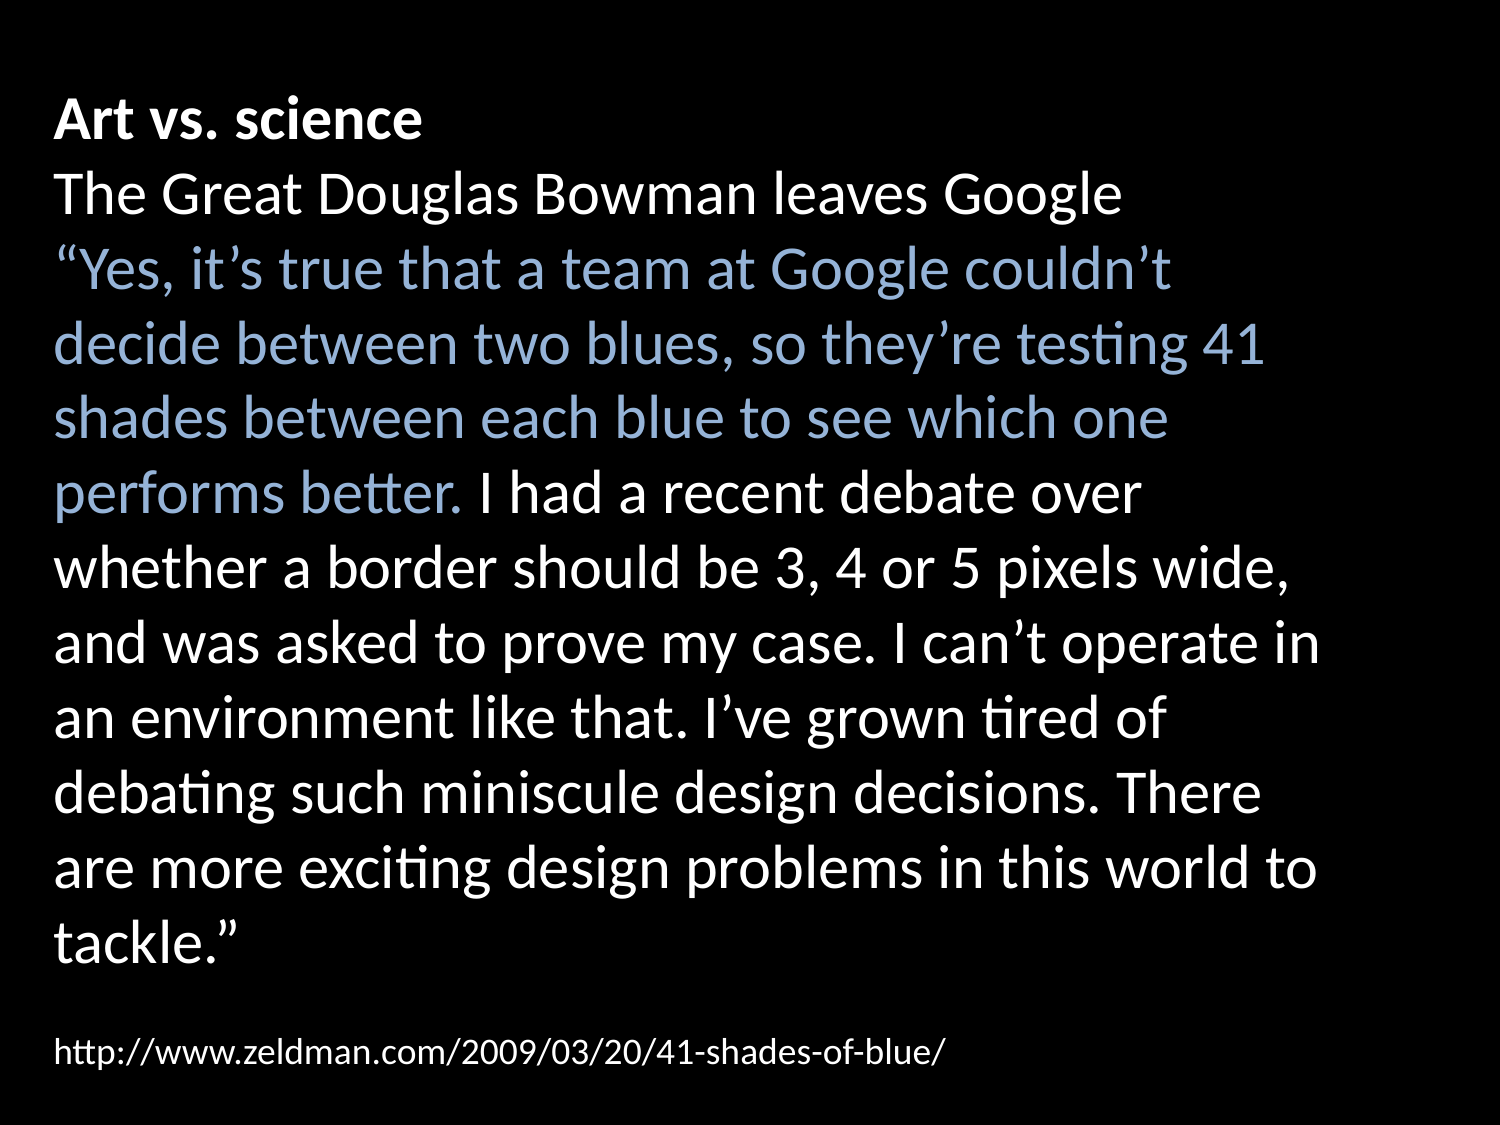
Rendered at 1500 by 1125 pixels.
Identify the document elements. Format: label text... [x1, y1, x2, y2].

text_box Art vs. science The Great Douglas Bowman leaves Google “Yes, it’s true that a team at Google couldn’t decide between two blues, so they’re testing 41 shades between each blue to see which one performs better. I had a recent debate over whether a border should be 3, 4 or 5 pixels wide, and was asked to prove my case. I can’t operate in an environment like that. I’ve grown tired of debating such miniscule design decisions. There are more exciting design problems in this world to tackle.” [38, 69, 1356, 984]
text_box http://www.zeldman.com/2009/03/20/41-shades-of-blue/ [38, 1019, 1063, 1080]
